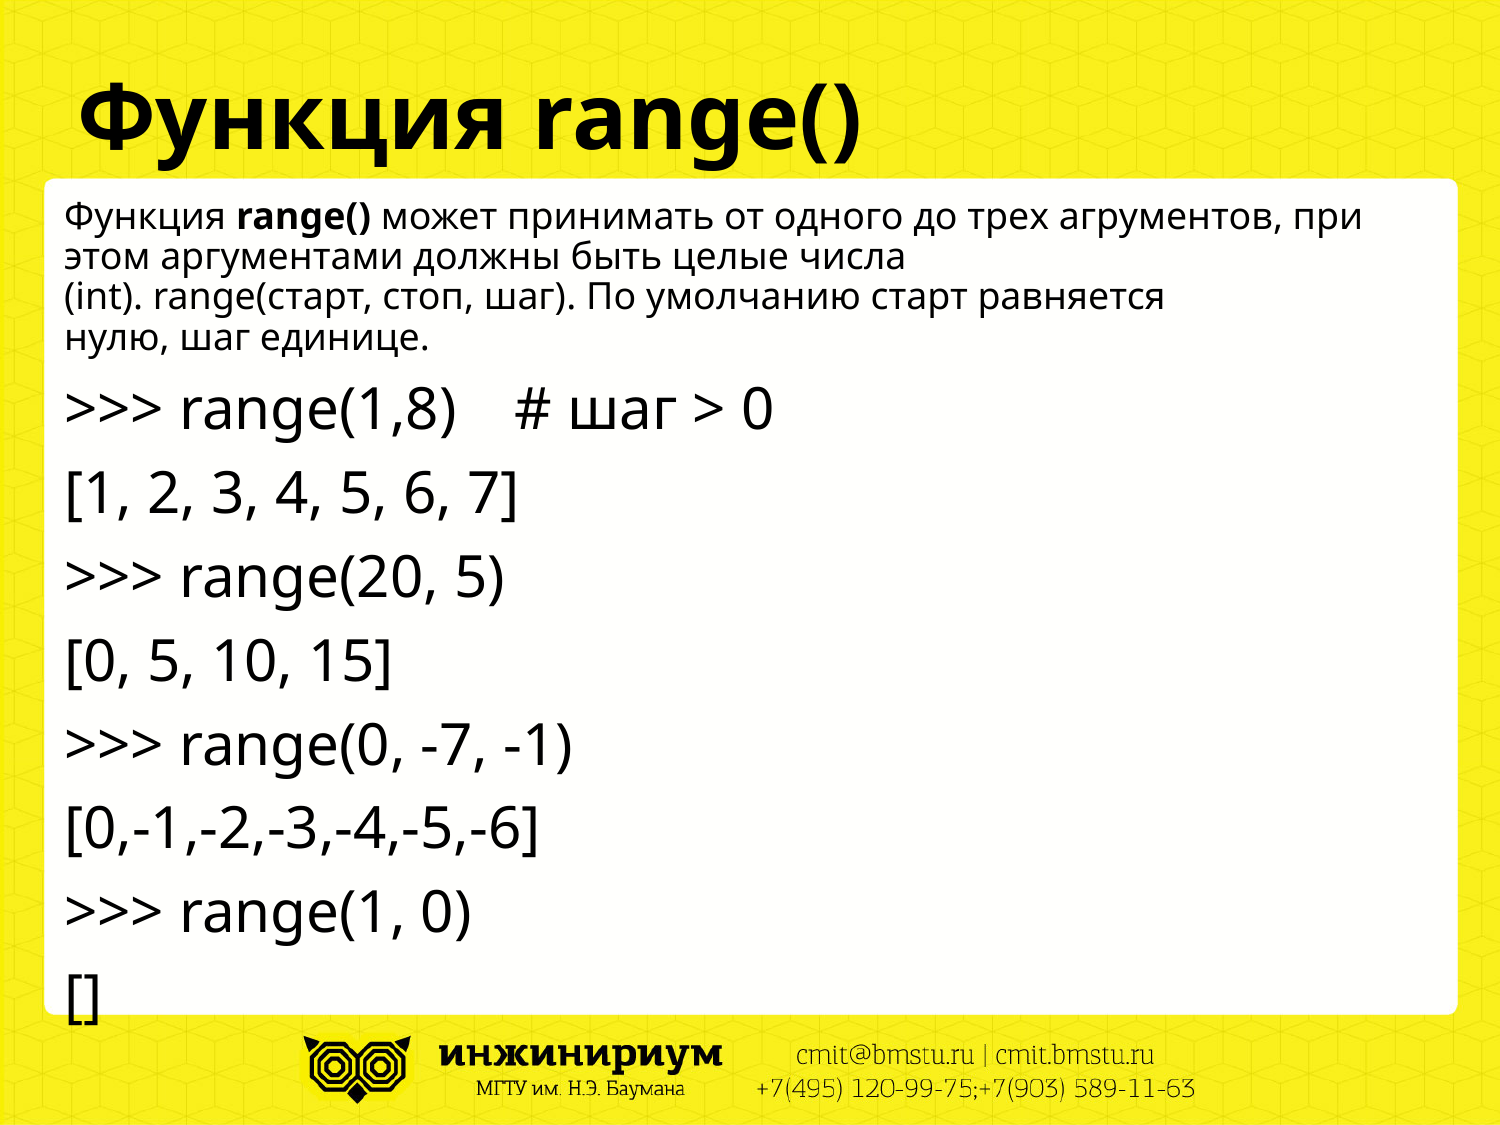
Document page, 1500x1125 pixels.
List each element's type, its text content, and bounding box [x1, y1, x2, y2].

list Функция range() может принимать от одного до трех агрументов, при этом аргументами должны быть целые числа (int). range(старт, стоп, шаг). По умолчанию старт равняется нулю, шаг единице. >>> range(1,8) # шаг > 0 [1, 2, 3, 4, 5, 6, 7] >>> range(20, 5) [0, 5, 10, 15] >>> range(0, -7, -1) [0,-1,-2,-3,-4,-5,-6] >>> range(1, 0) [] [40, 181, 1397, 1014]
title Функция range() [62, 68, 1397, 171]
picture [0, 0, 1500, 1125]
